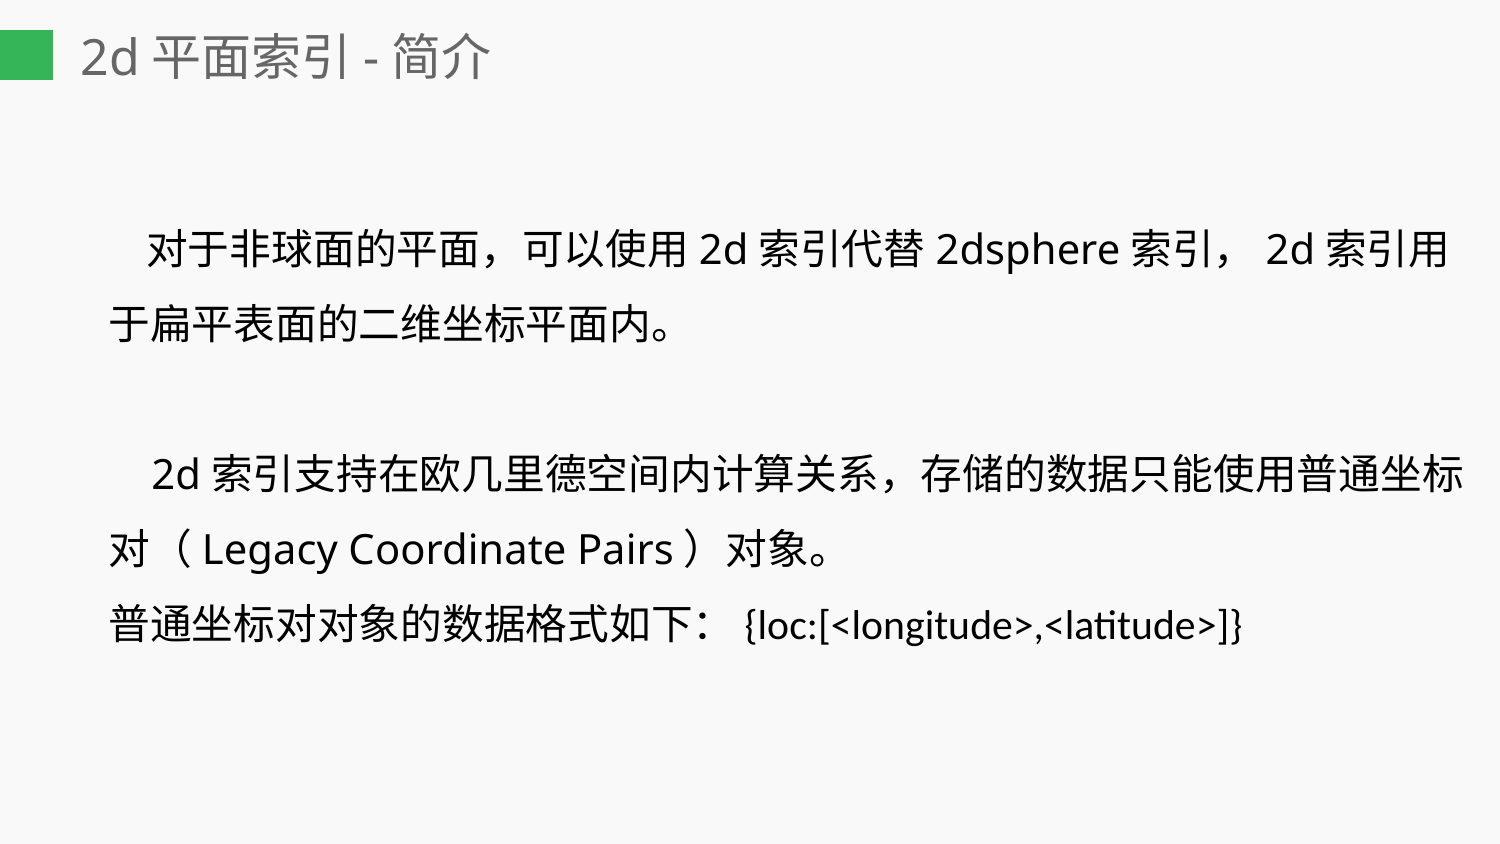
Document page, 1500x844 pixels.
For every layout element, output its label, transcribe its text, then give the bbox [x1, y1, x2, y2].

picture [0, 30, 54, 80]
subtitle 对于非球面的平面，可以使用2d索引代替2dsphere索引，2d索引用于扁平表面的二维坐标平面内。 2d索引支持在欧几里德空间内计算关系，存储的数据只能使用普通坐标对（Legacy Coordinate Pairs）对象。 普通坐标对对象的数据格式如下：{loc:[<longitude>,<latitude>]} [107, 196, 1480, 764]
title 2d平面索引-简介 [80, 3, 1497, 107]
